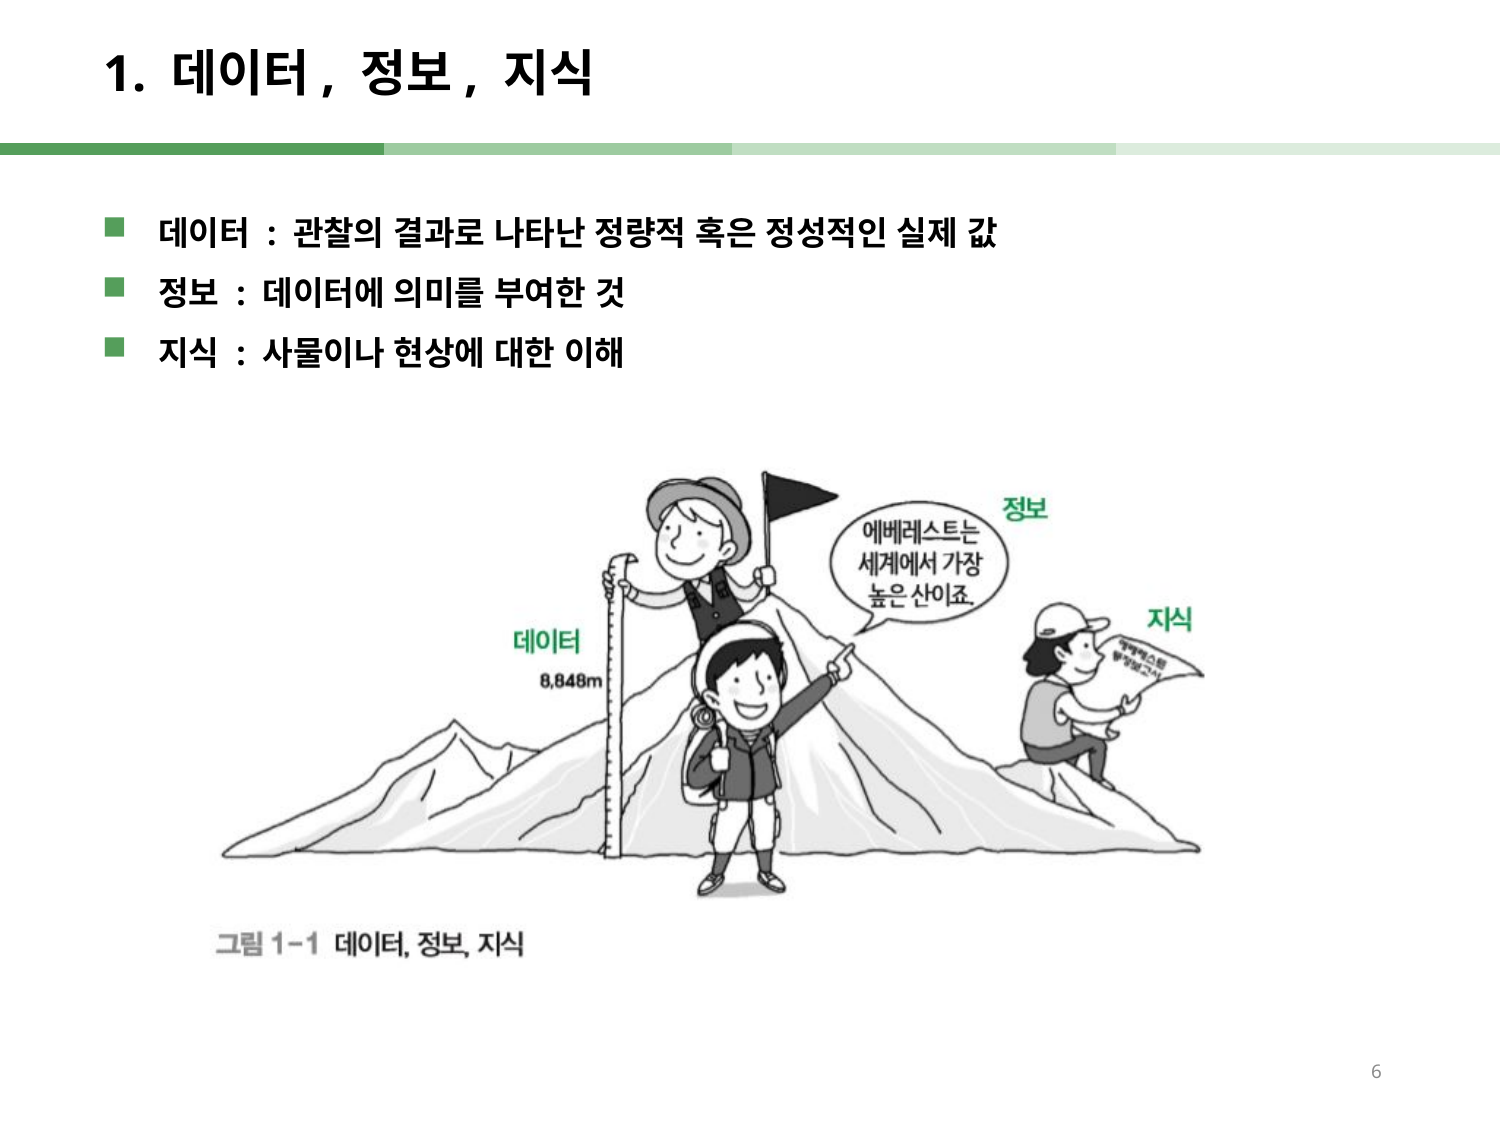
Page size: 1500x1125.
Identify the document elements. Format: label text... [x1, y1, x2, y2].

picture [187, 444, 1231, 978]
title 1. 데이터, 정보, 지식 [88, 30, 1329, 121]
list 데이터 : 관찰의 결과로 나타난 정량적 혹은 정성적인 실제 값 정보 : 데이터에 의미를 부여한 것 지식 : 사물이나 현상에 대한 이해 [86, 184, 1434, 1071]
slide_number 6 [1059, 1042, 1397, 1103]
